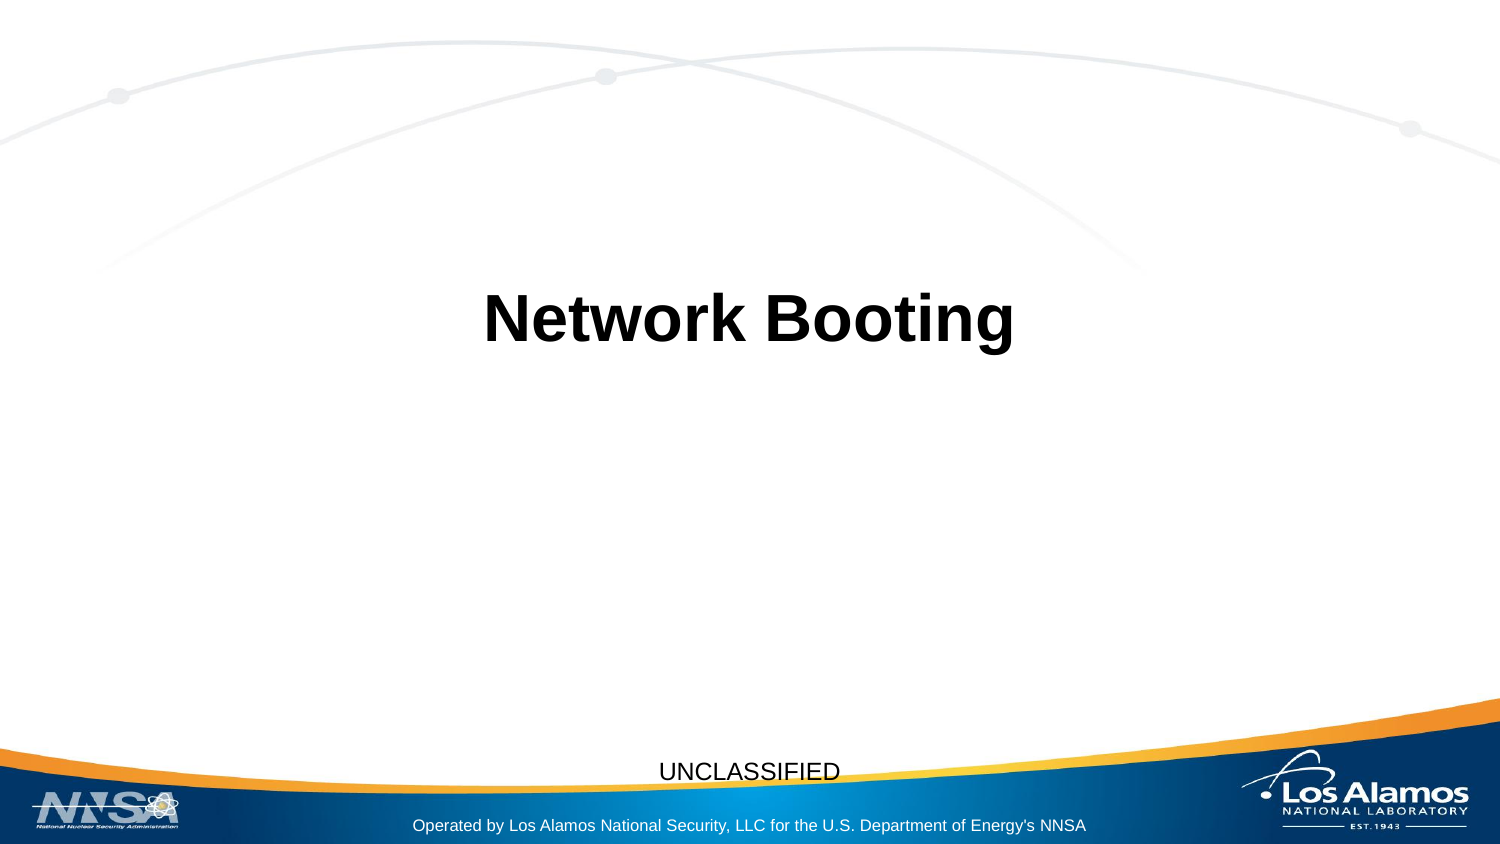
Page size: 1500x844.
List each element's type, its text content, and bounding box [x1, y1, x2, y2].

picture [0, 0, 1500, 844]
title Network Booting [112, 259, 1388, 450]
